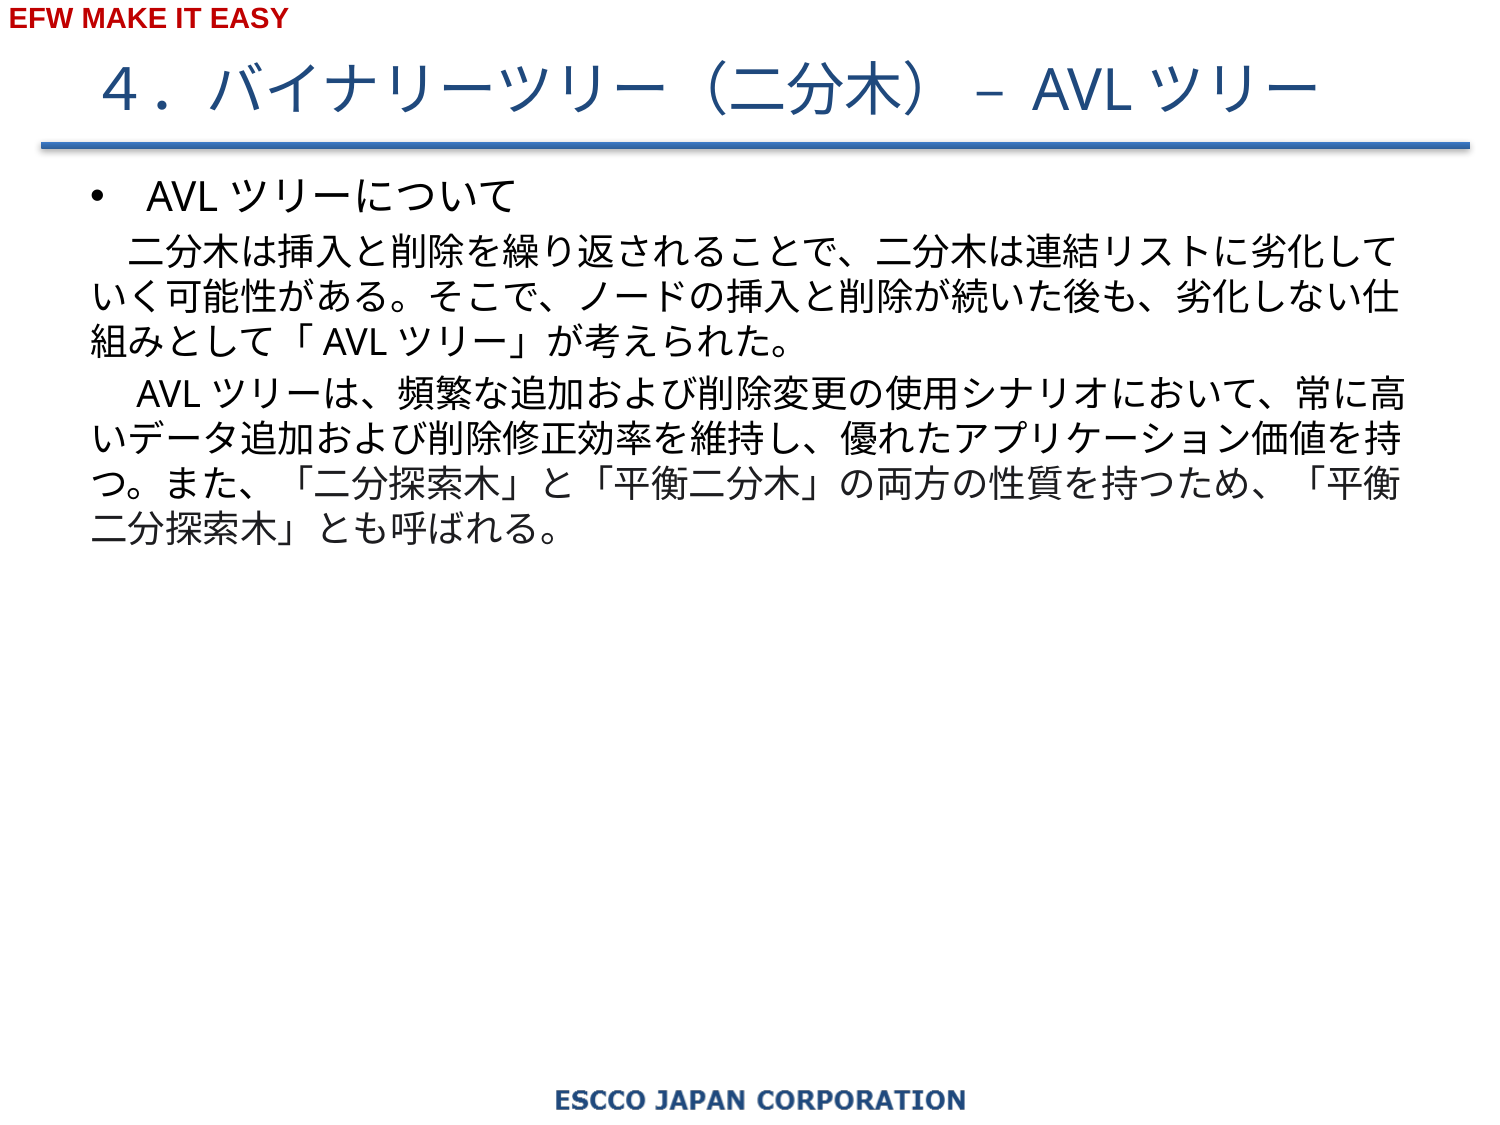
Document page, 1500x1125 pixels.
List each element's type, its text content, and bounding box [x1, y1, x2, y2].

title ４．バイナリーツリー（二分木） – AVLツリー [75, 45, 1425, 138]
list AVLツリーについて 二分木は挿入と削除を繰り返されることで、二分木は連結リストに劣化していく可能性がある。そこで、ノードの挿入と削除が続いた後も、劣化しない仕組みとして「AVLツリー」が考えられた。 AVLツリーは、頻繁な追加および削除変更の使用シナリオにおいて、常に高いデータ追加および削除修正効率を維持し、優れたアプリケーション価値を持つ。また、「二分探索木」と「平衡二分木」の両方の性質を持つため、「平衡二分探索木」とも呼ばれる。 [75, 162, 1425, 1024]
picture [523, 1069, 999, 1125]
